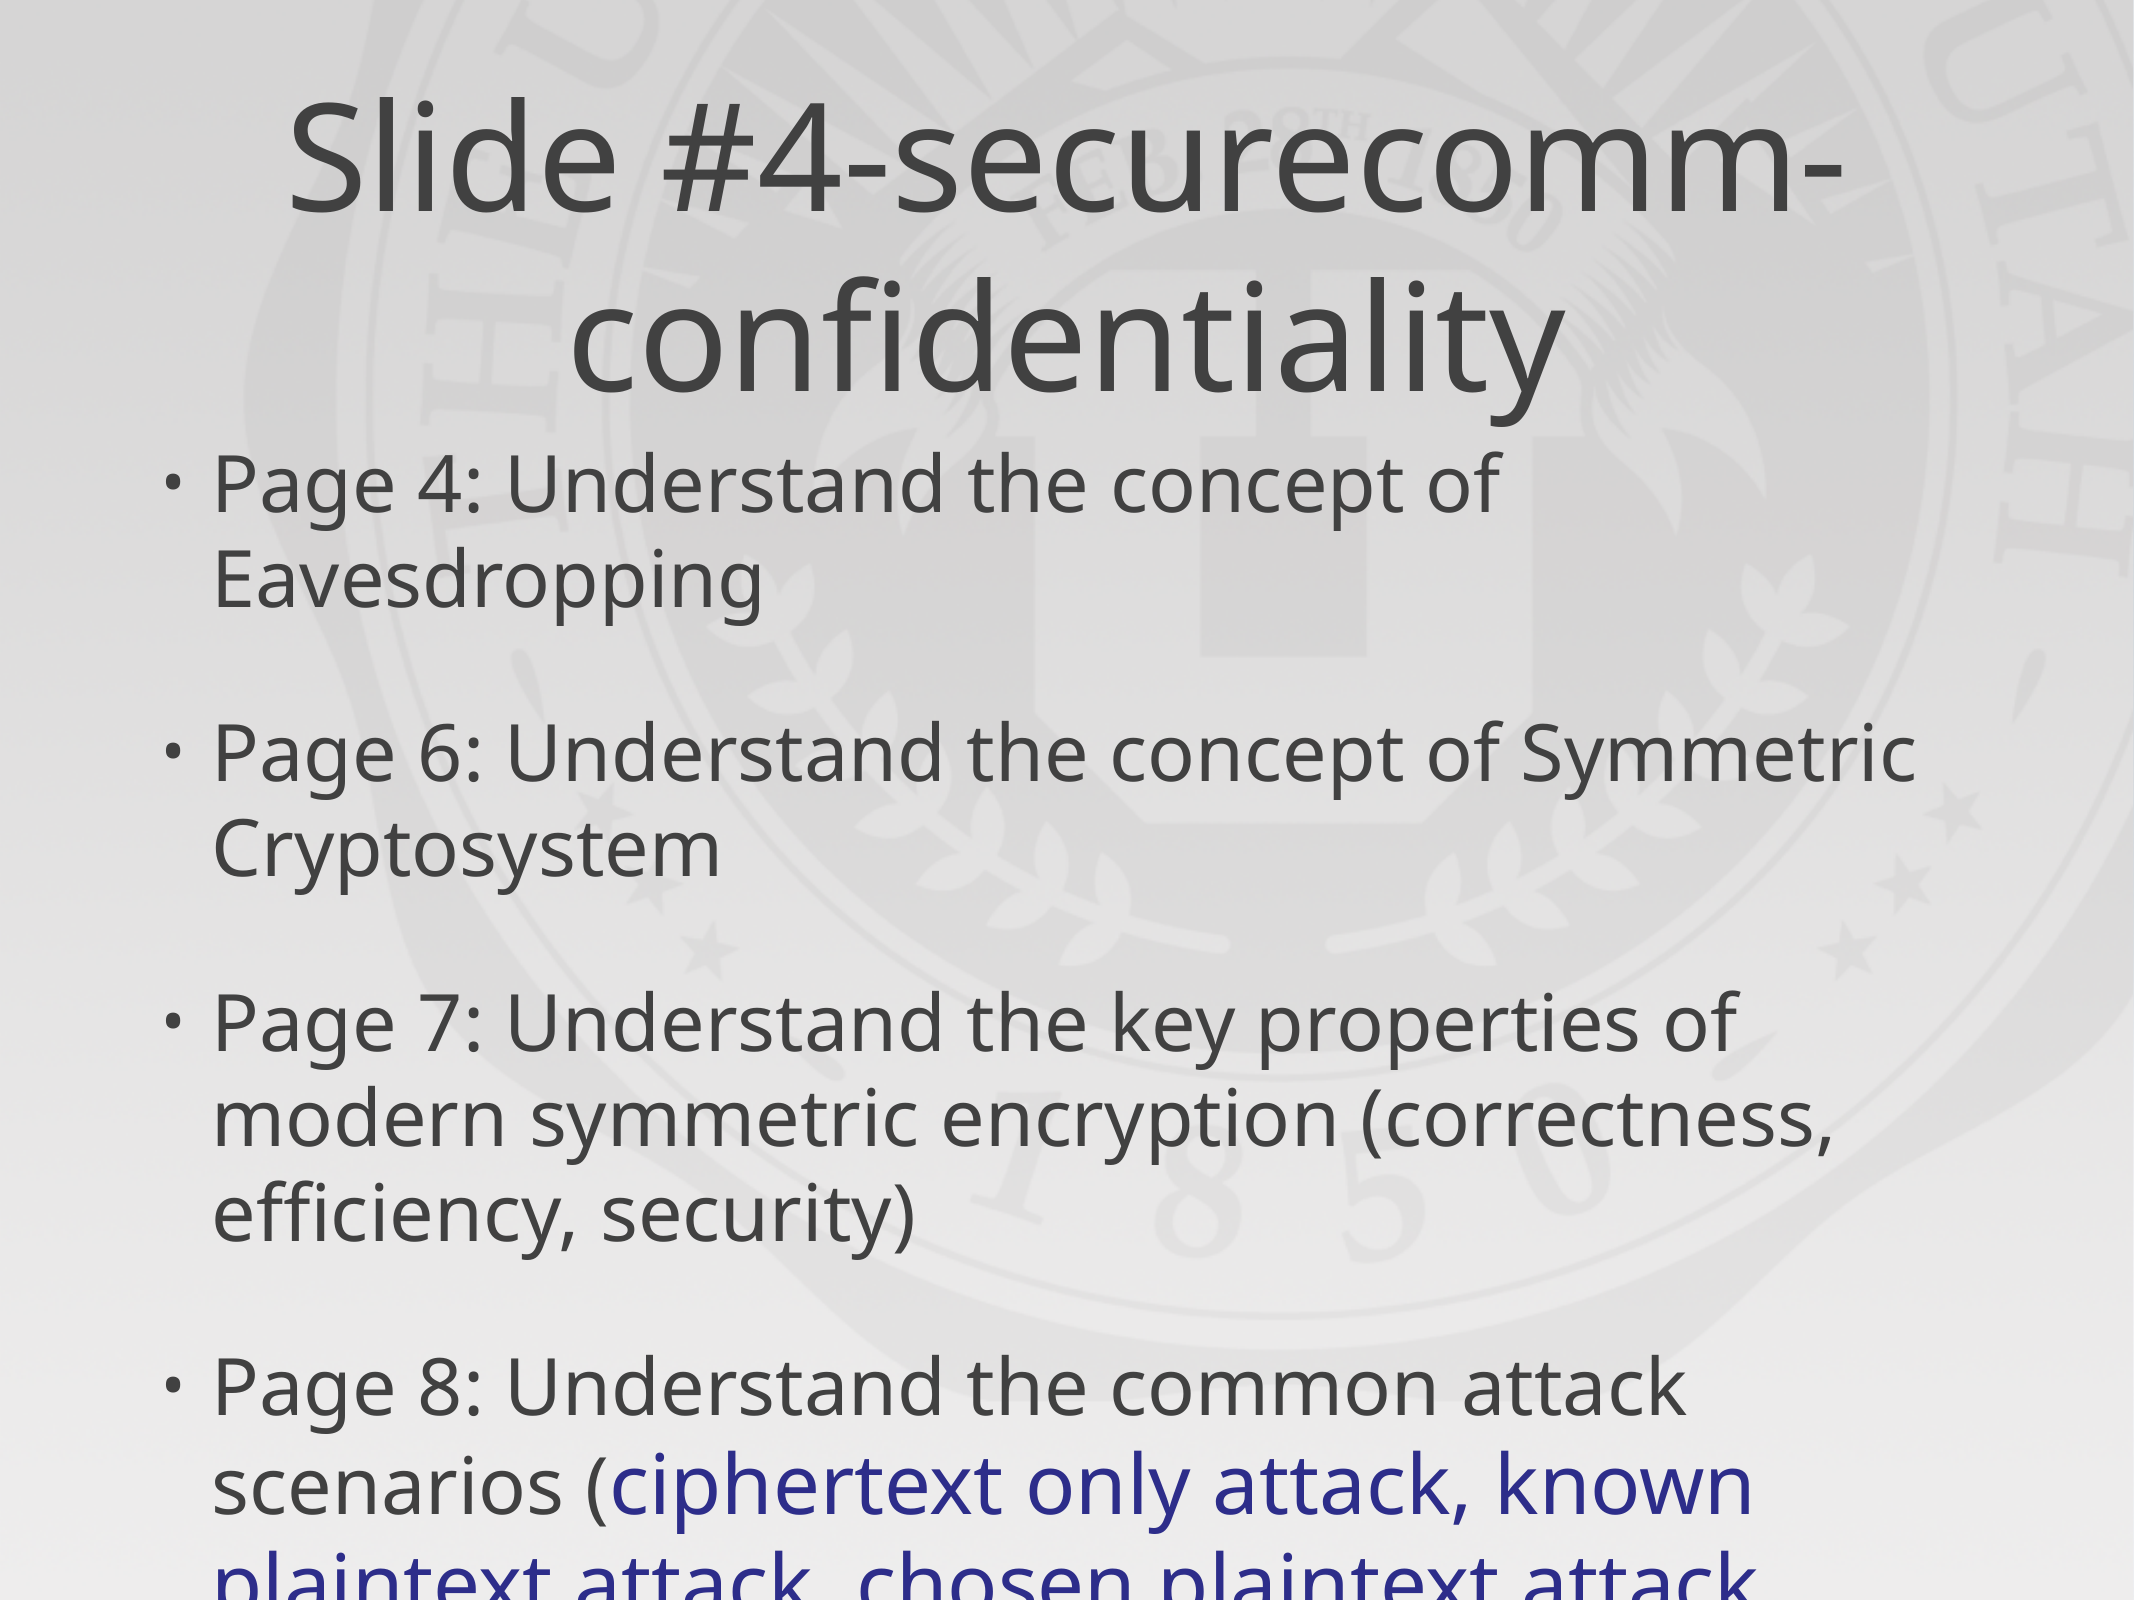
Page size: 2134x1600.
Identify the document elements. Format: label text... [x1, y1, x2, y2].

list Page 4: Understand the concept of Eavesdropping Page 6: Understand the concept of Symmetric Cryptosystem Page 7: Understand the key properties of modern symmetric encryption (correctness, efficiency, security) Page 8: Understand the common attack scenarios (ciphertext only attack, known plaintext attack, chosen plaintext attack, chosen ciphertext attack) [146, 426, 1987, 1442]
picture [0, 0, 2134, 1600]
title Slide #4-securecomm-confidentiality [58, 41, 2075, 442]
